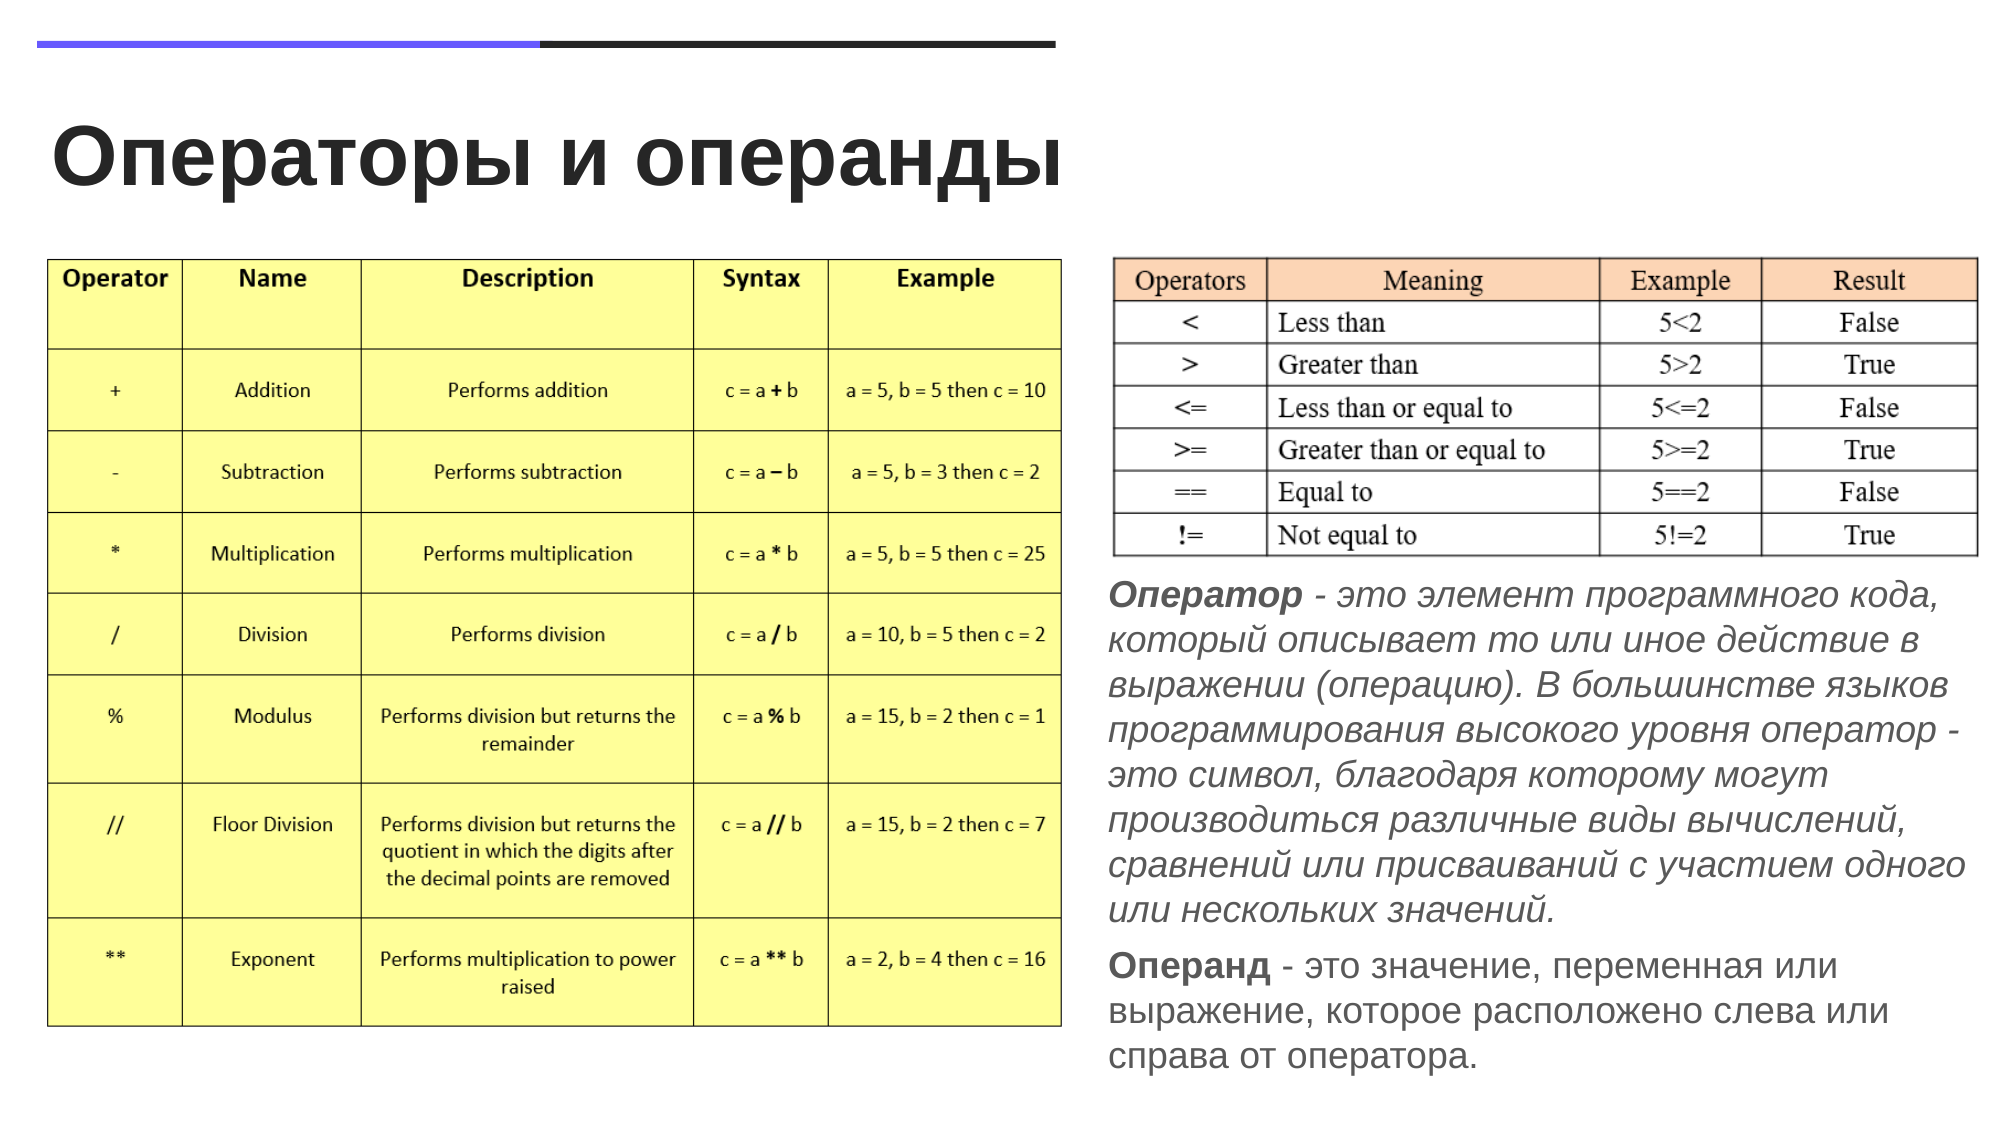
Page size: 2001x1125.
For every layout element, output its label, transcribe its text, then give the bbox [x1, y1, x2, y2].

picture [34, 247, 2000, 1040]
text_box Оператор - это элемент программного кода, который описывает то или иное действие в выражении (операцию). В большинстве языков программирования высокого уровня оператор - это символ, благодаря которому могут производиться различные виды вычислений, сравнений или присваиваний с участием одного или нескольких значений. [1093, 593, 1983, 942]
text_box [37, 40, 540, 48]
title Операторы и операнды [36, 85, 1387, 231]
text_box [540, 40, 1056, 48]
text_box Операнд - это значение, переменная или выражение, которое расположено слева или справа от оператора. [1093, 933, 1965, 1085]
